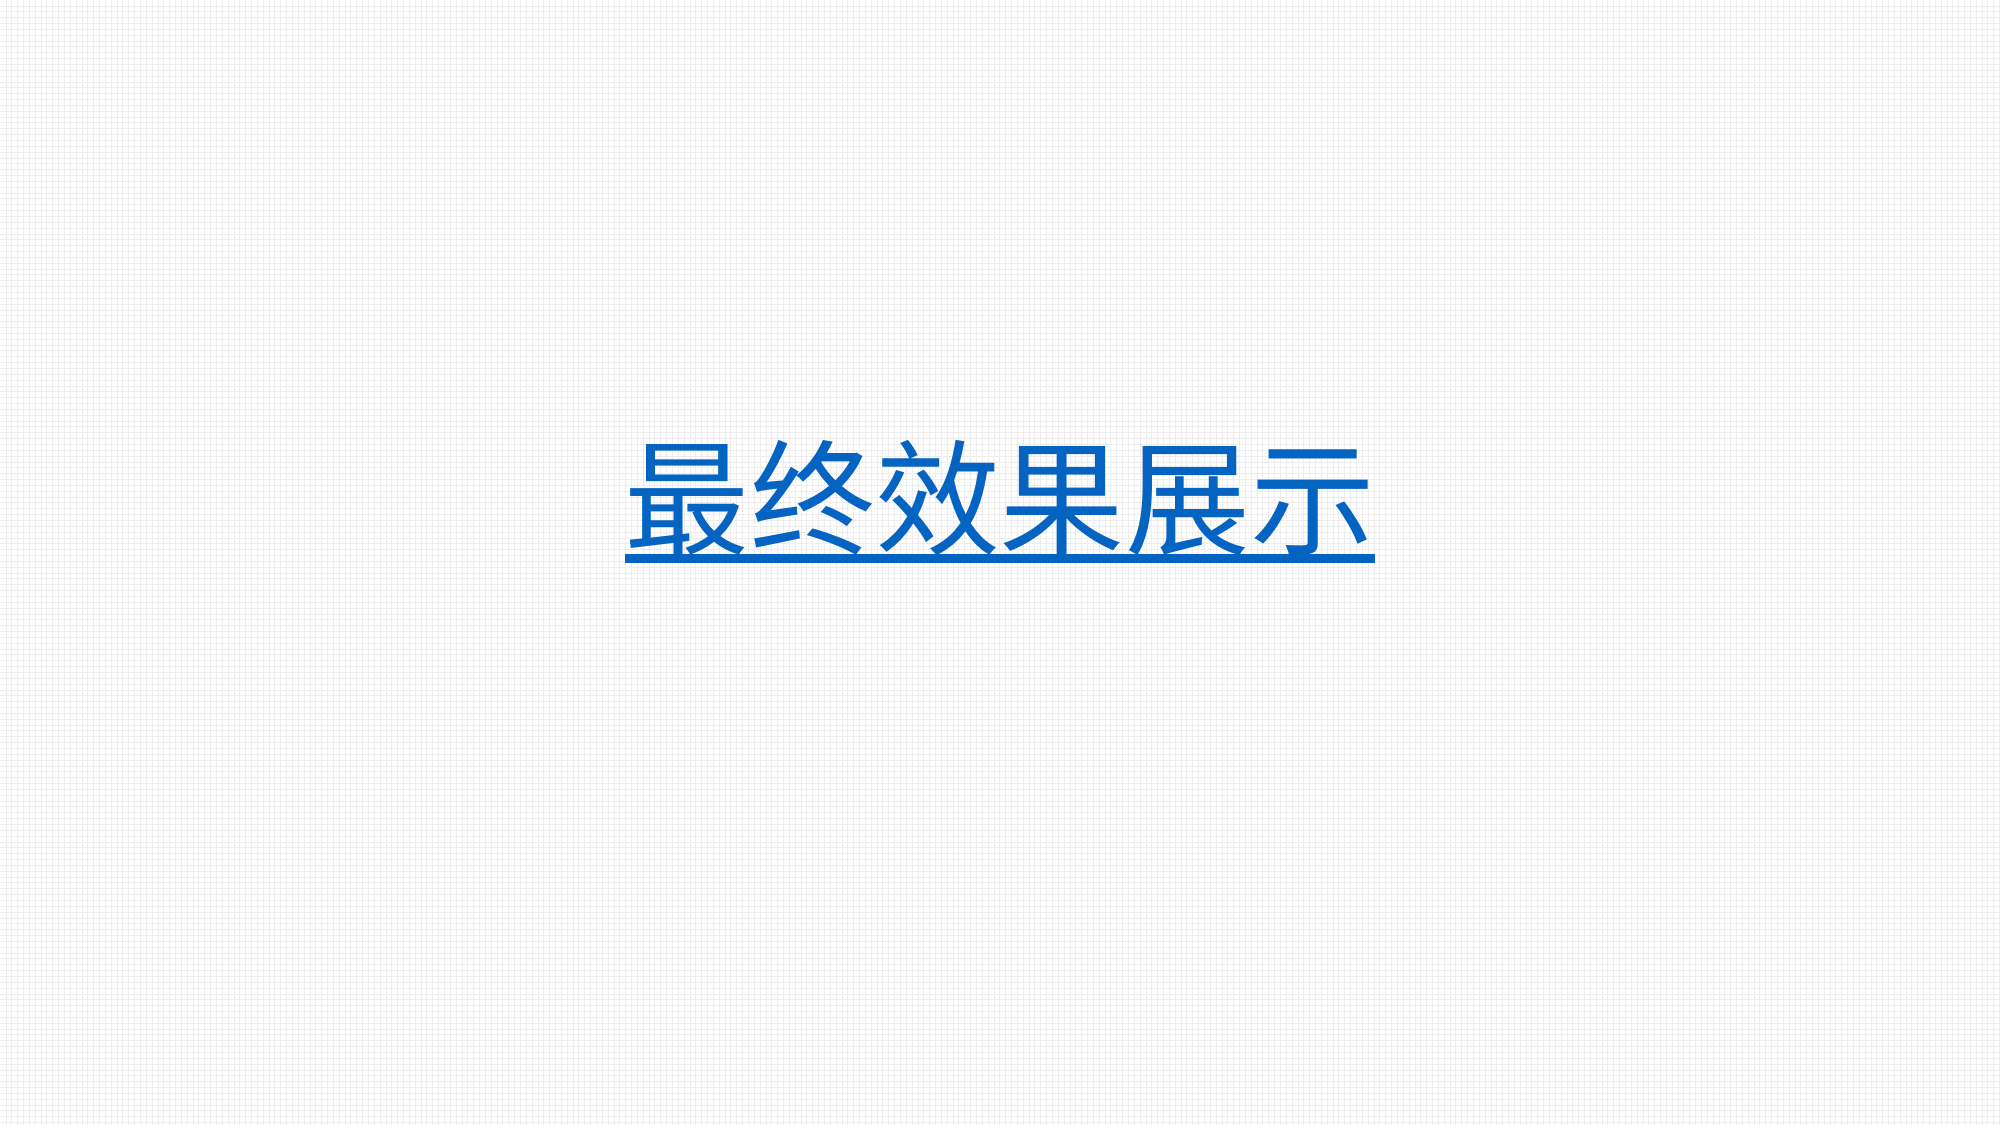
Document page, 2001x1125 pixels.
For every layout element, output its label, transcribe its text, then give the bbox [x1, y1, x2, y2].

text_box 最终效果展示 [562, 412, 1438, 609]
